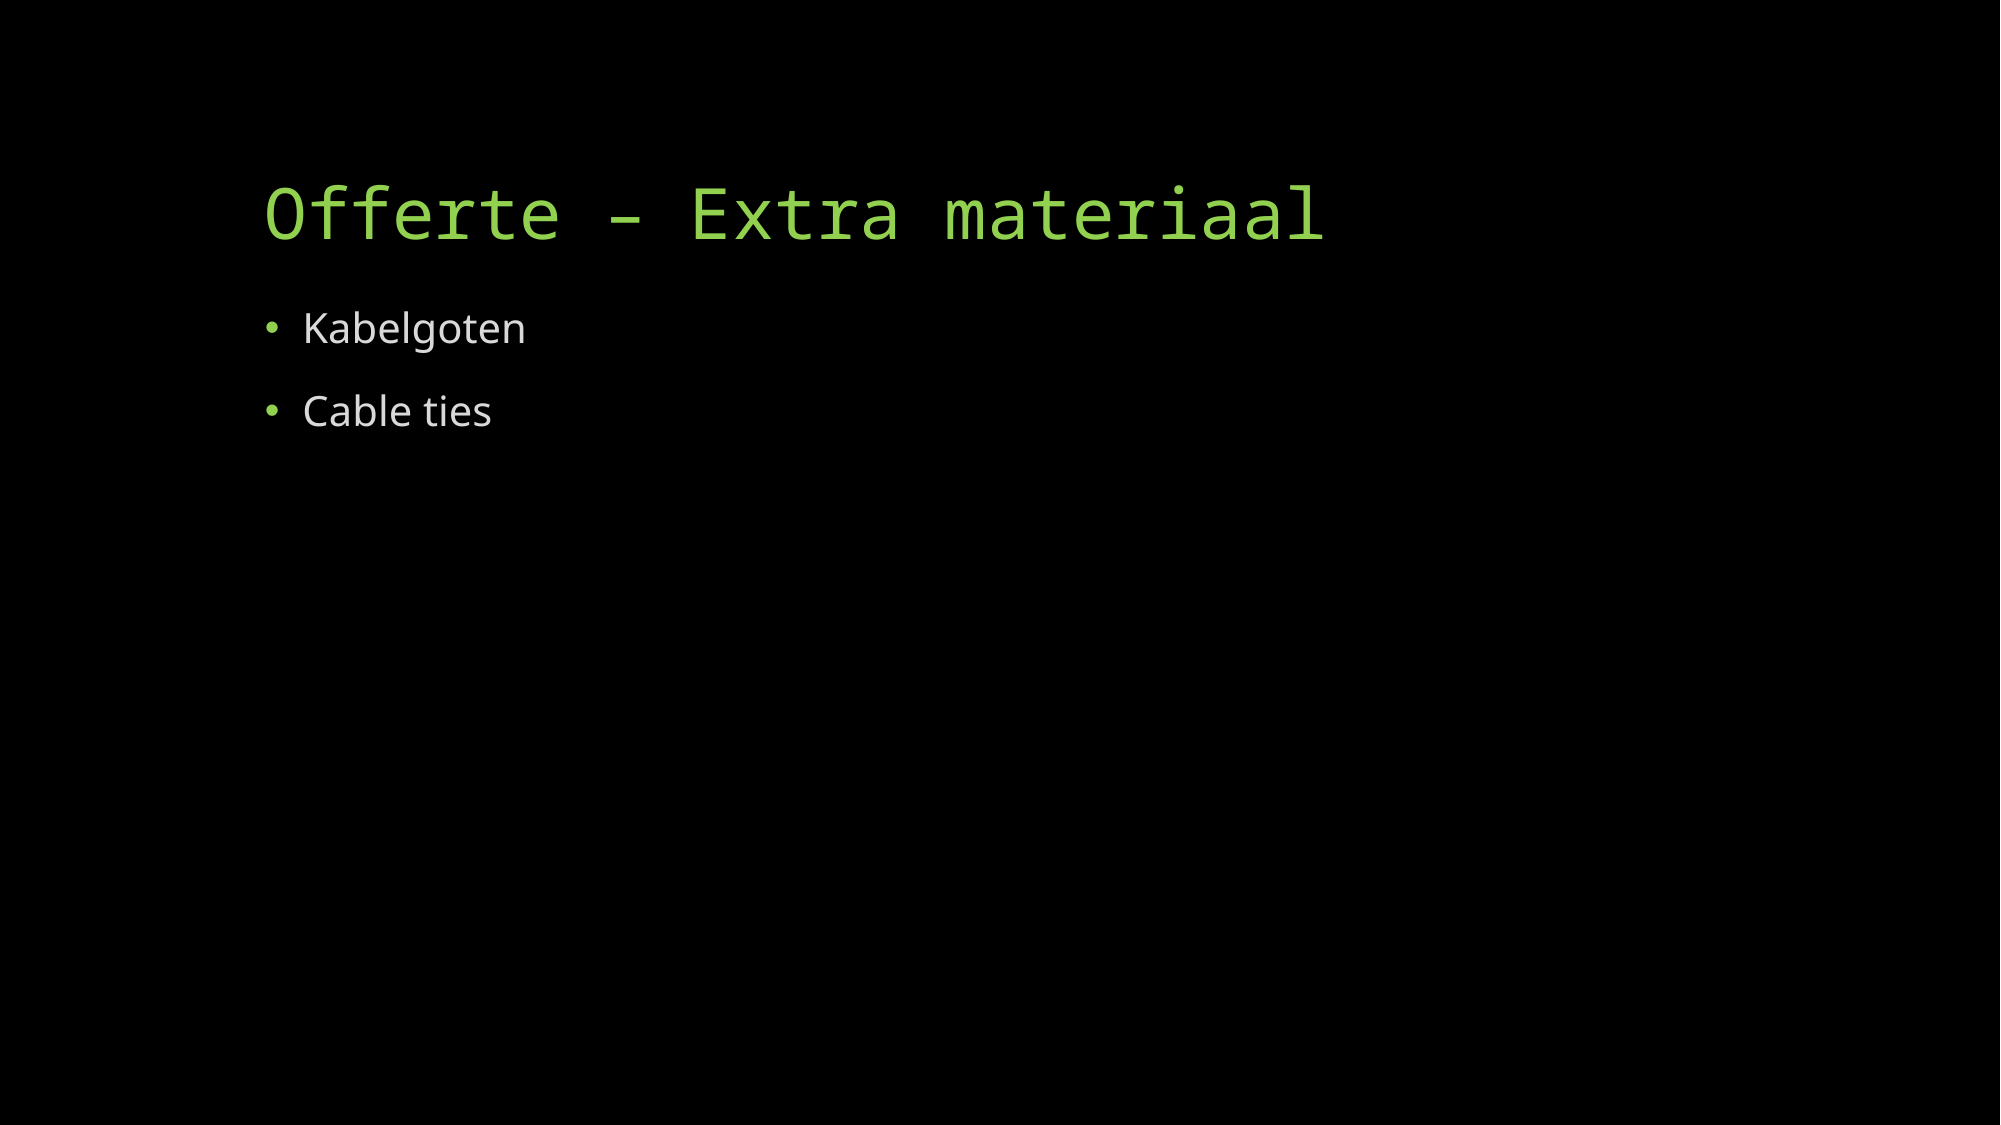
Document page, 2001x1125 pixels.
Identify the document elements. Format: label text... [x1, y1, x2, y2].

list Kabelgoten Cable ties [249, 299, 1750, 1000]
title Offerte – Extra materiaal [249, 75, 1750, 263]
